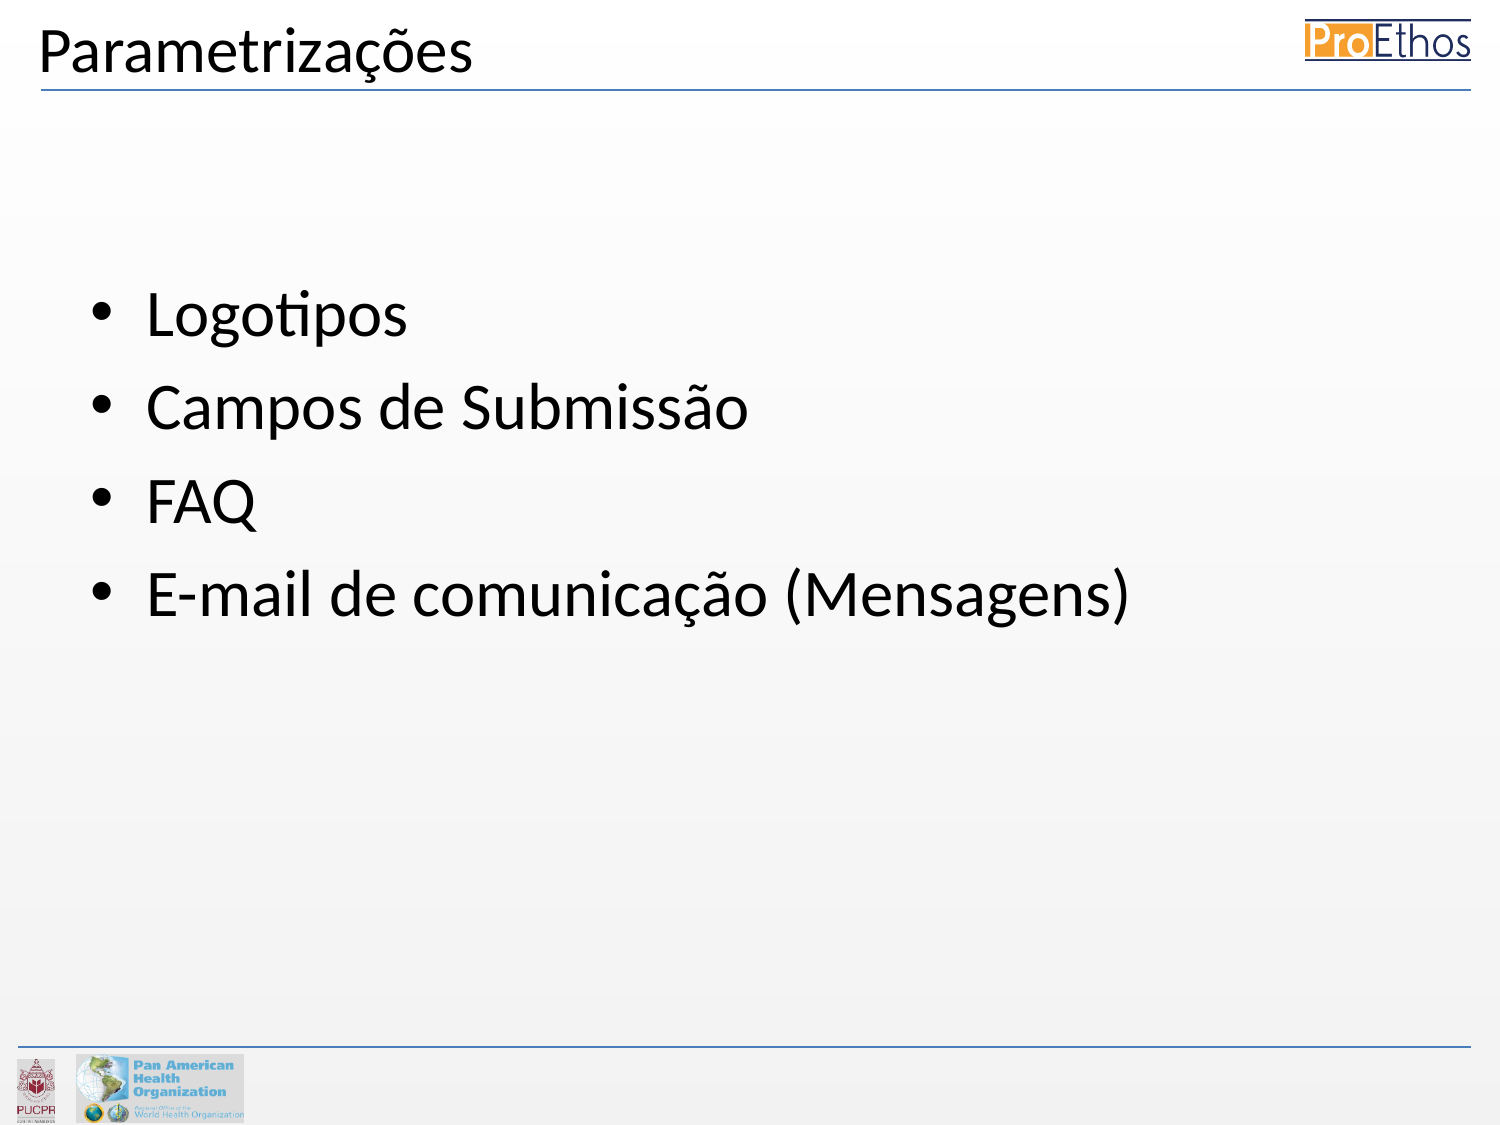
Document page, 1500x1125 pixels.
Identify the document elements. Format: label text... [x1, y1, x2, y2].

picture [76, 1054, 244, 1123]
title Parametrizações [23, 0, 1374, 94]
picture [17, 1059, 55, 1123]
picture [1374, 19, 1471, 61]
list Logotipos Campos de Submissão FAQ E-mail de comunicação (Mensagens) [75, 262, 1425, 1005]
